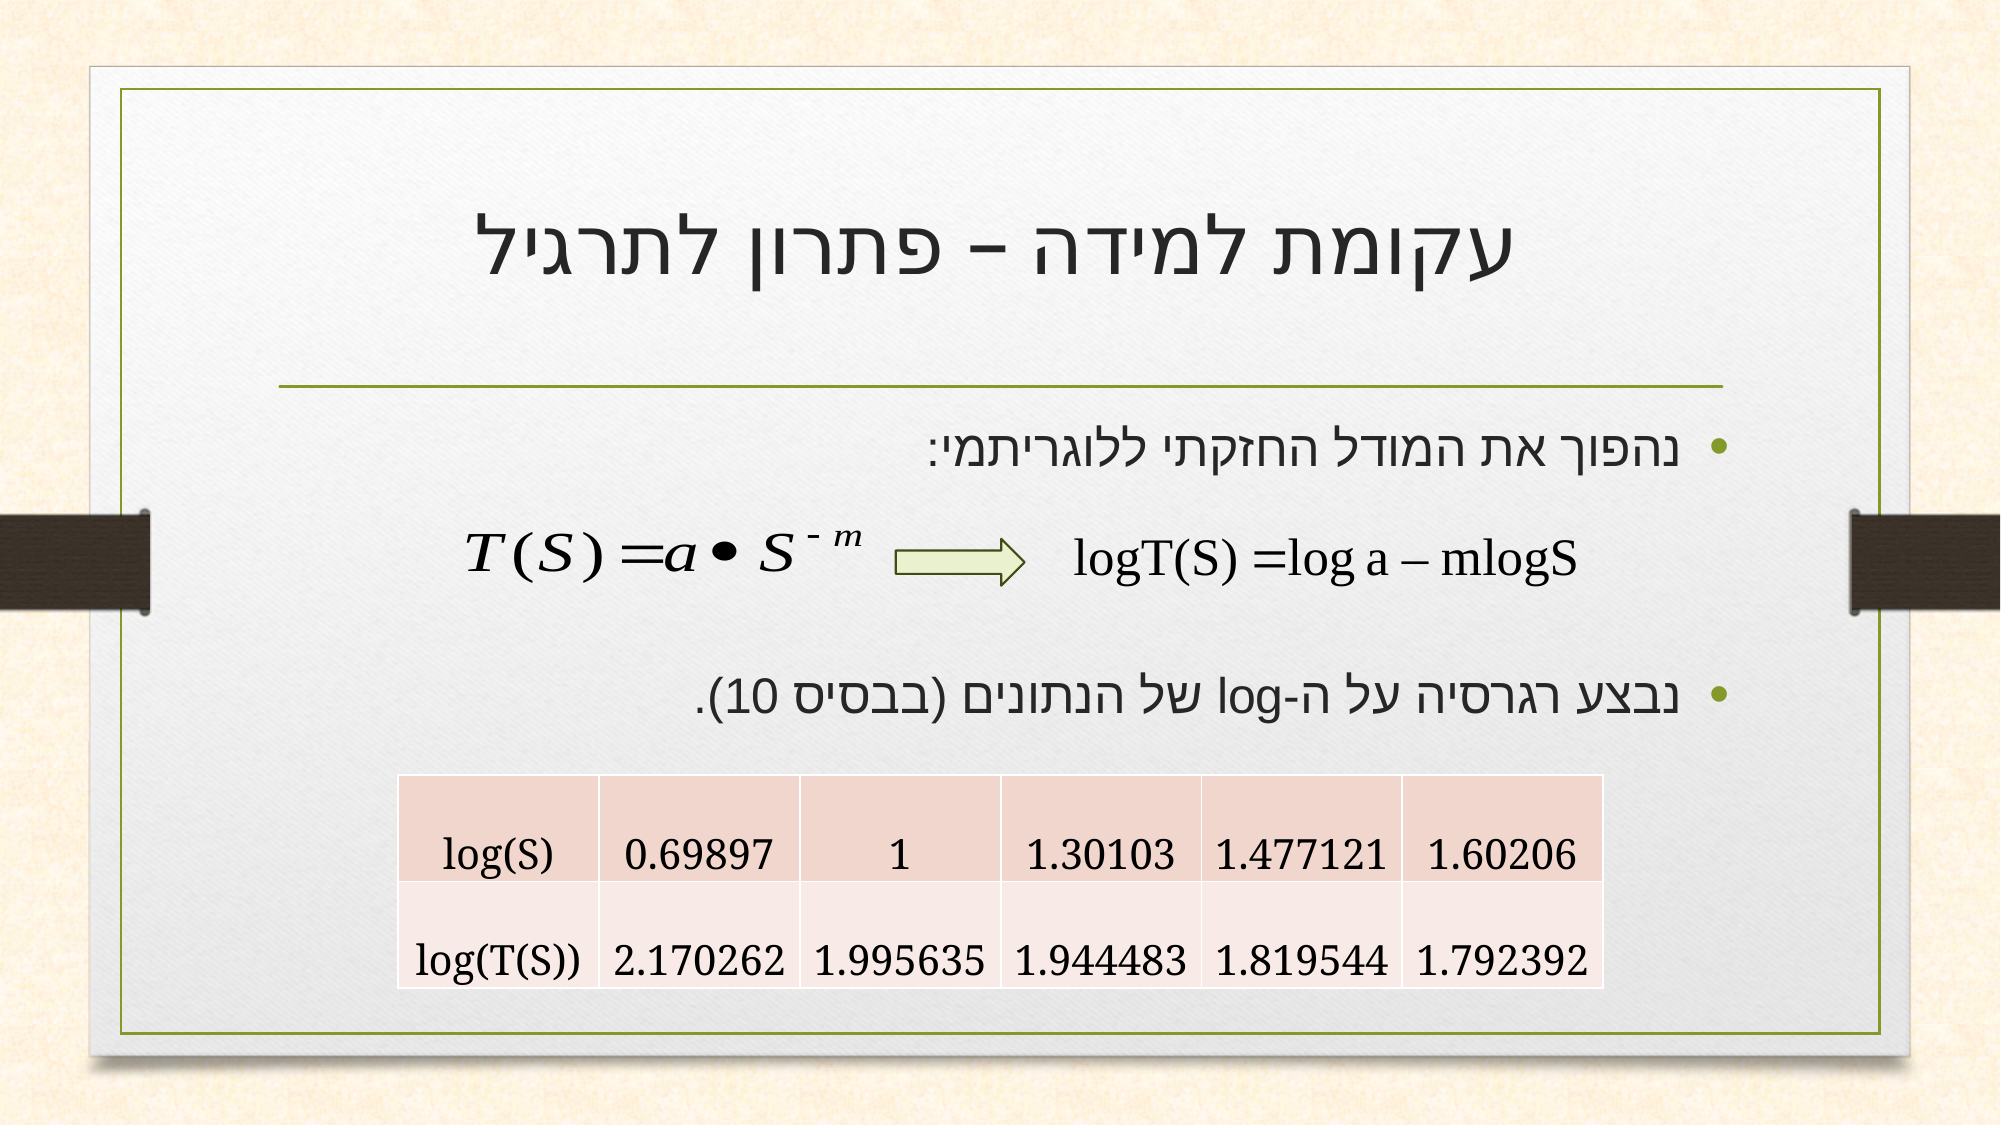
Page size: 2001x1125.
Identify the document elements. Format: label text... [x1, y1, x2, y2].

list נהפוך את המודל החזקתי ללוגריתמי: נבצע רגרסיה על ה-log של הנתונים (בבסיס 10). [257, 408, 1745, 974]
table_cell 1.995635 [801, 882, 1000, 987]
table_cell 1.819544 [1202, 882, 1401, 987]
title עקומת למידה – פתרון לתרגיל [421, 168, 1574, 315]
table_header log(S) [399, 776, 598, 881]
table_cell log(T(S)) [399, 882, 598, 987]
table_header 1.30103 [1002, 776, 1201, 881]
table_cell 1.944483 [1002, 882, 1201, 987]
table_header 1.477121 [1202, 776, 1401, 881]
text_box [1065, 526, 1588, 598]
table_header 0.69897 [600, 776, 799, 881]
table_cell 1.792392 [1403, 882, 1602, 987]
table_cell 2.170262 [600, 882, 799, 987]
text_box [895, 538, 1025, 586]
picture [0, 0, 2001, 1125]
table_header 1.60206 [1403, 776, 1602, 881]
table_header 1 [801, 776, 1000, 881]
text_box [456, 509, 879, 596]
